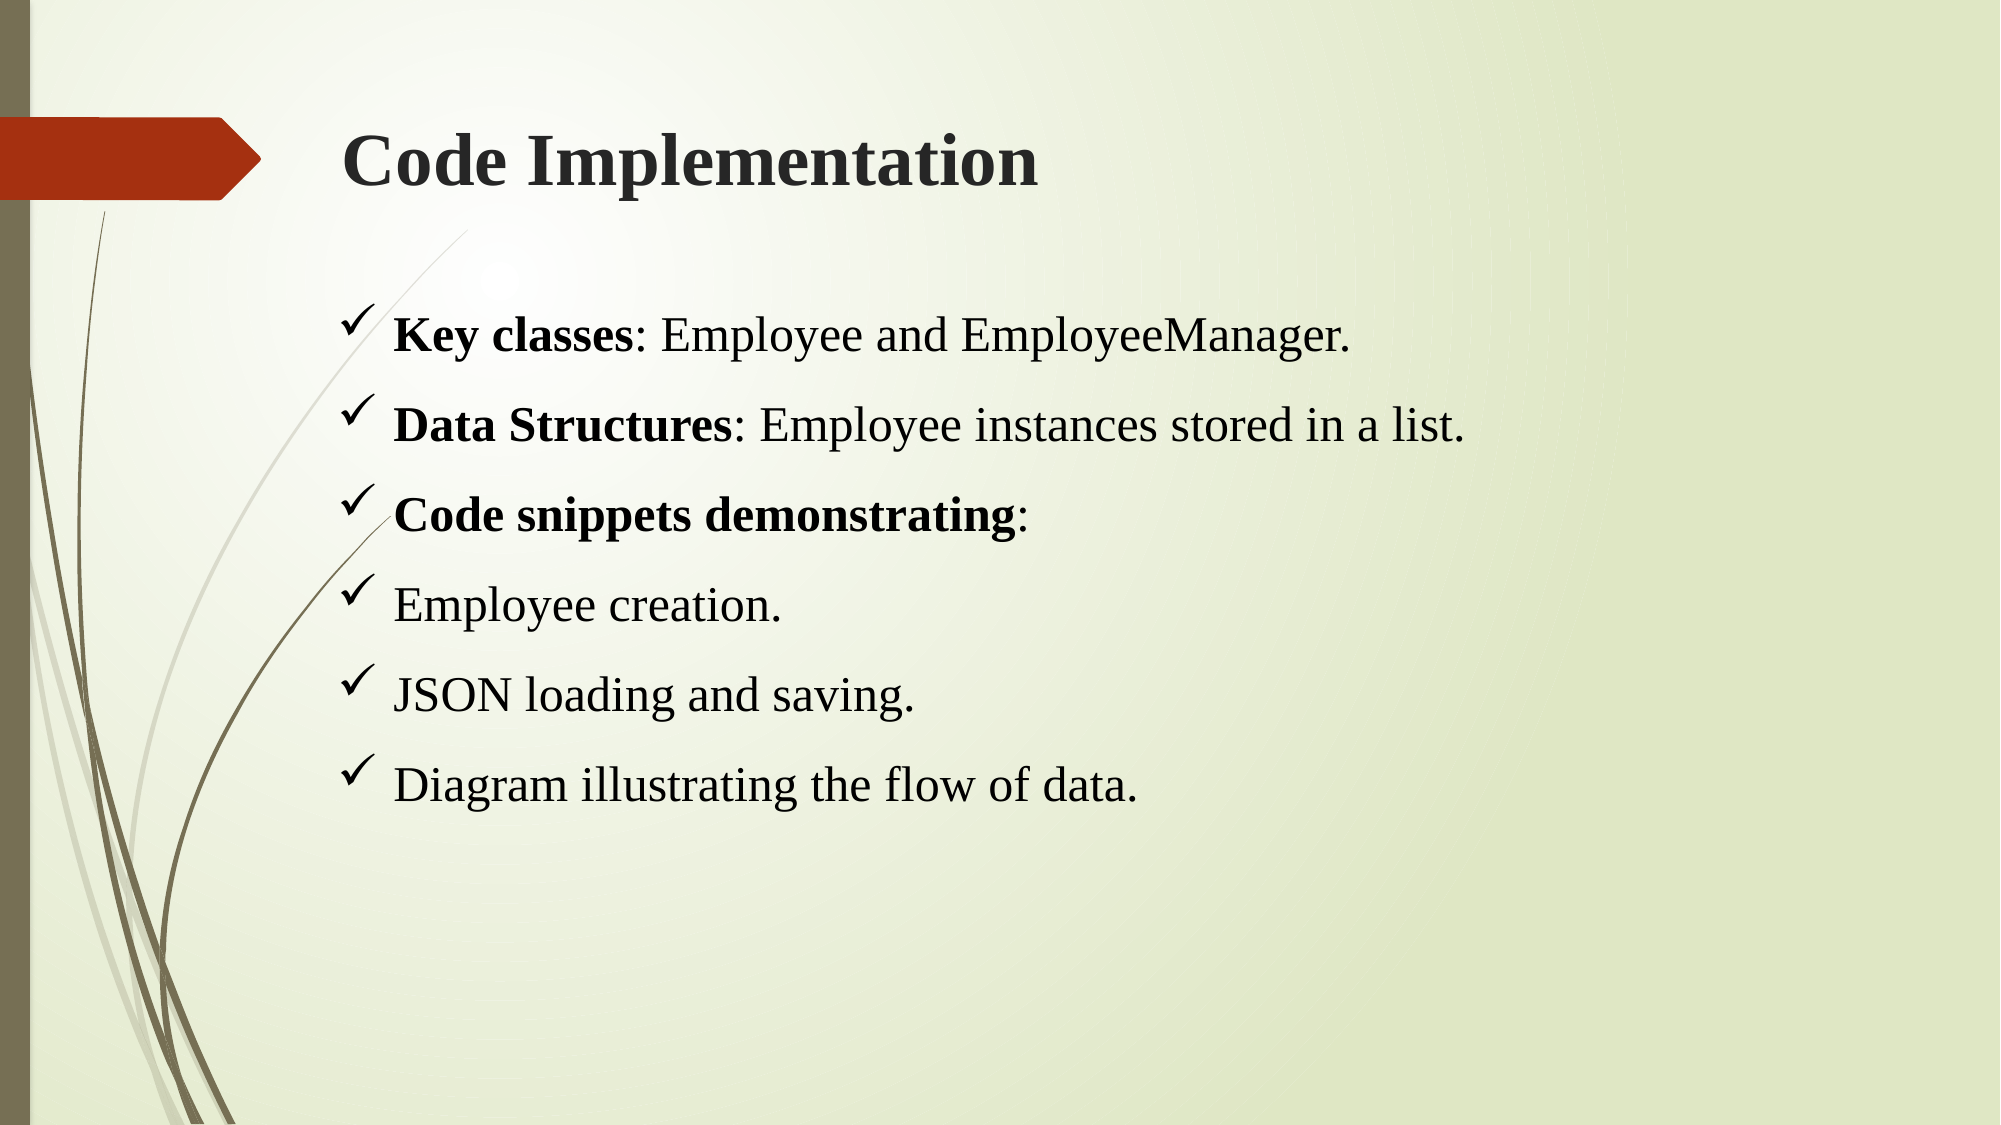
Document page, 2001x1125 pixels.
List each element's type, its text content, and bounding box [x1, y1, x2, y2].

list Key classes: Employee and EmployeeManager. Data Structures: Employee instances stored in a list. Code snippets demonstrating: Employee creation. JSON loading and saving. Diagram illustrating the flow of data. [322, 192, 1888, 845]
title Code Implementation [326, 102, 1888, 192]
